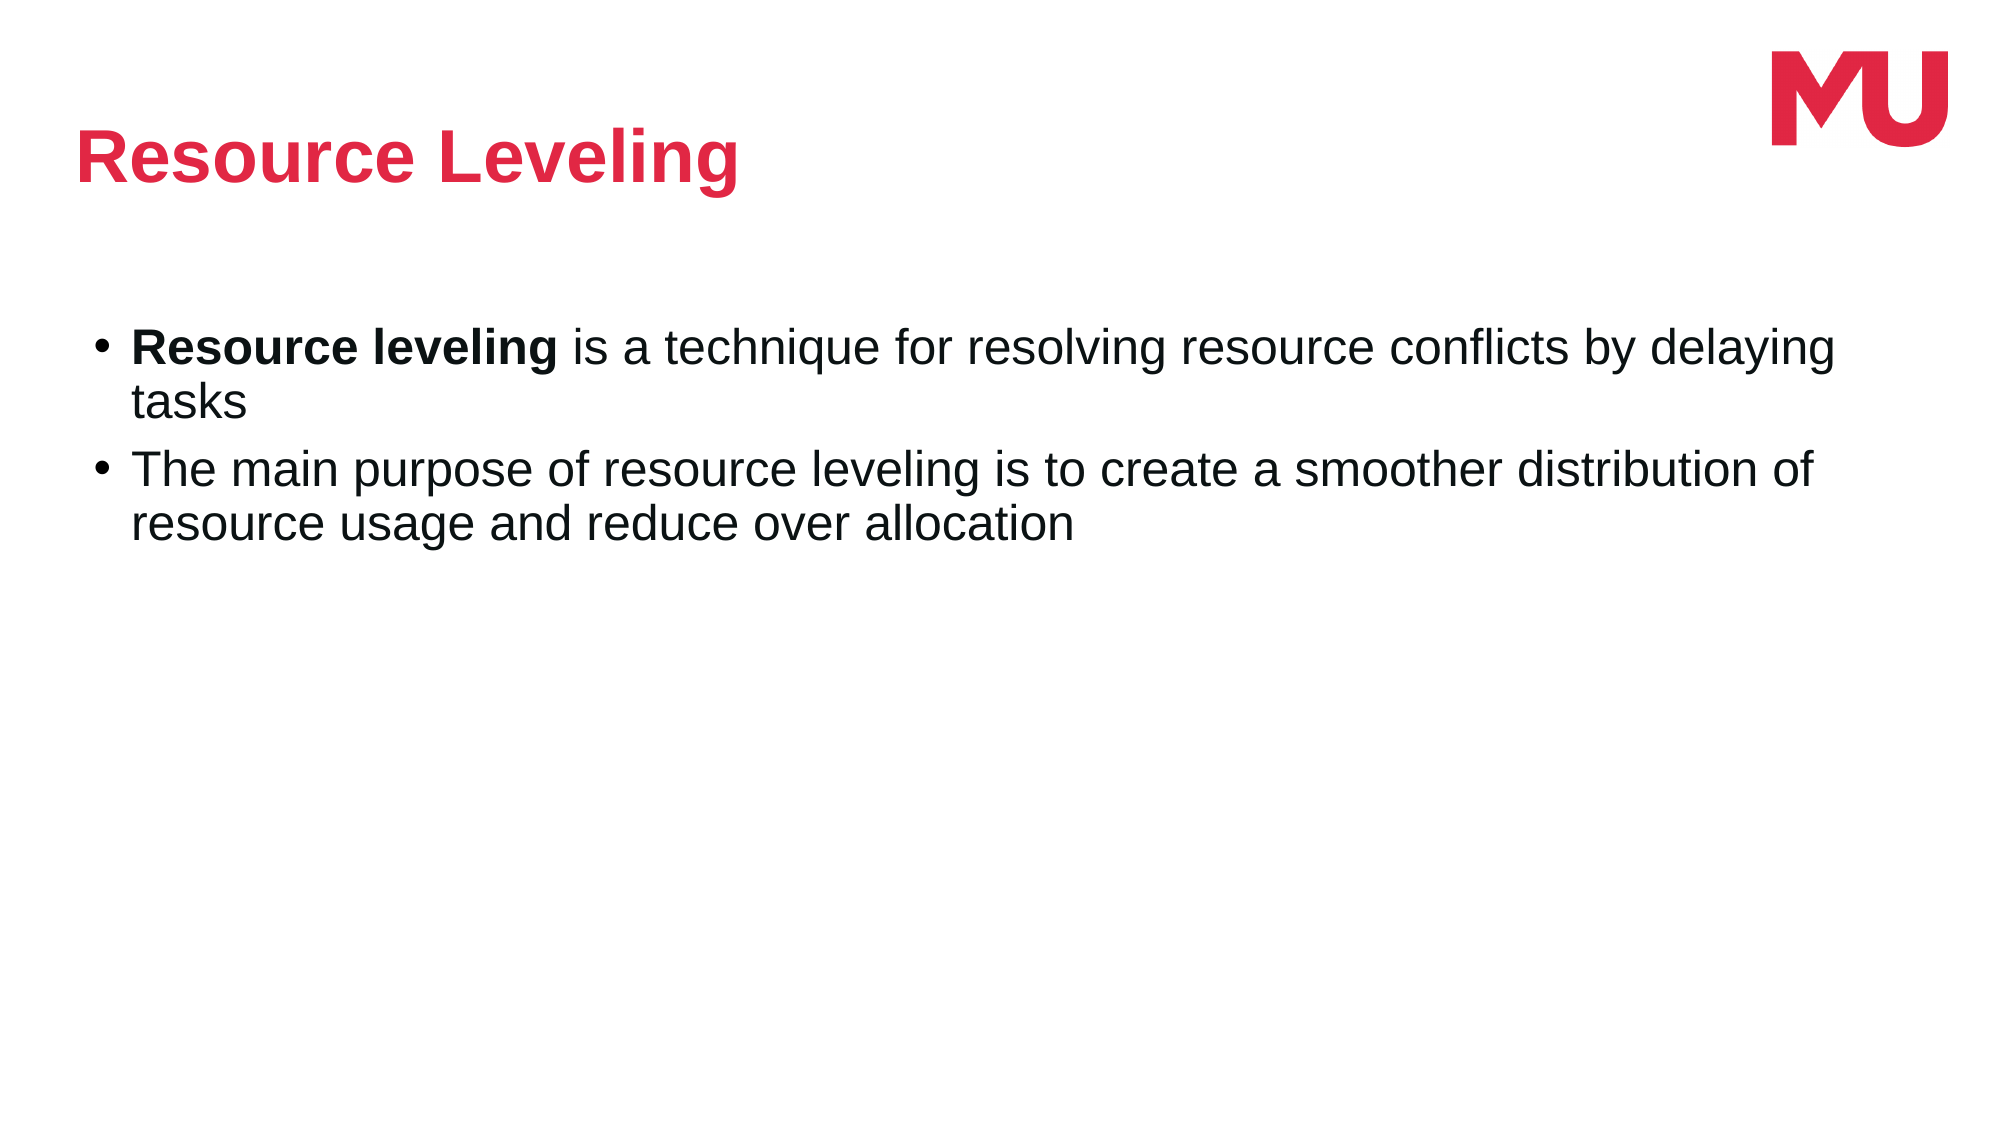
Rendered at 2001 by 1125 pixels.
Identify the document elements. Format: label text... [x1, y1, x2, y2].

text_box Resource leveling is a technique for resolving resource conflicts by delaying tasks The main purpose of resource leveling is to create a smoother distribution of resource usage and reduce over allocation [50, 296, 1950, 1012]
text_box Resource Leveling [50, 49, 1711, 268]
picture [1770, 49, 1950, 148]
